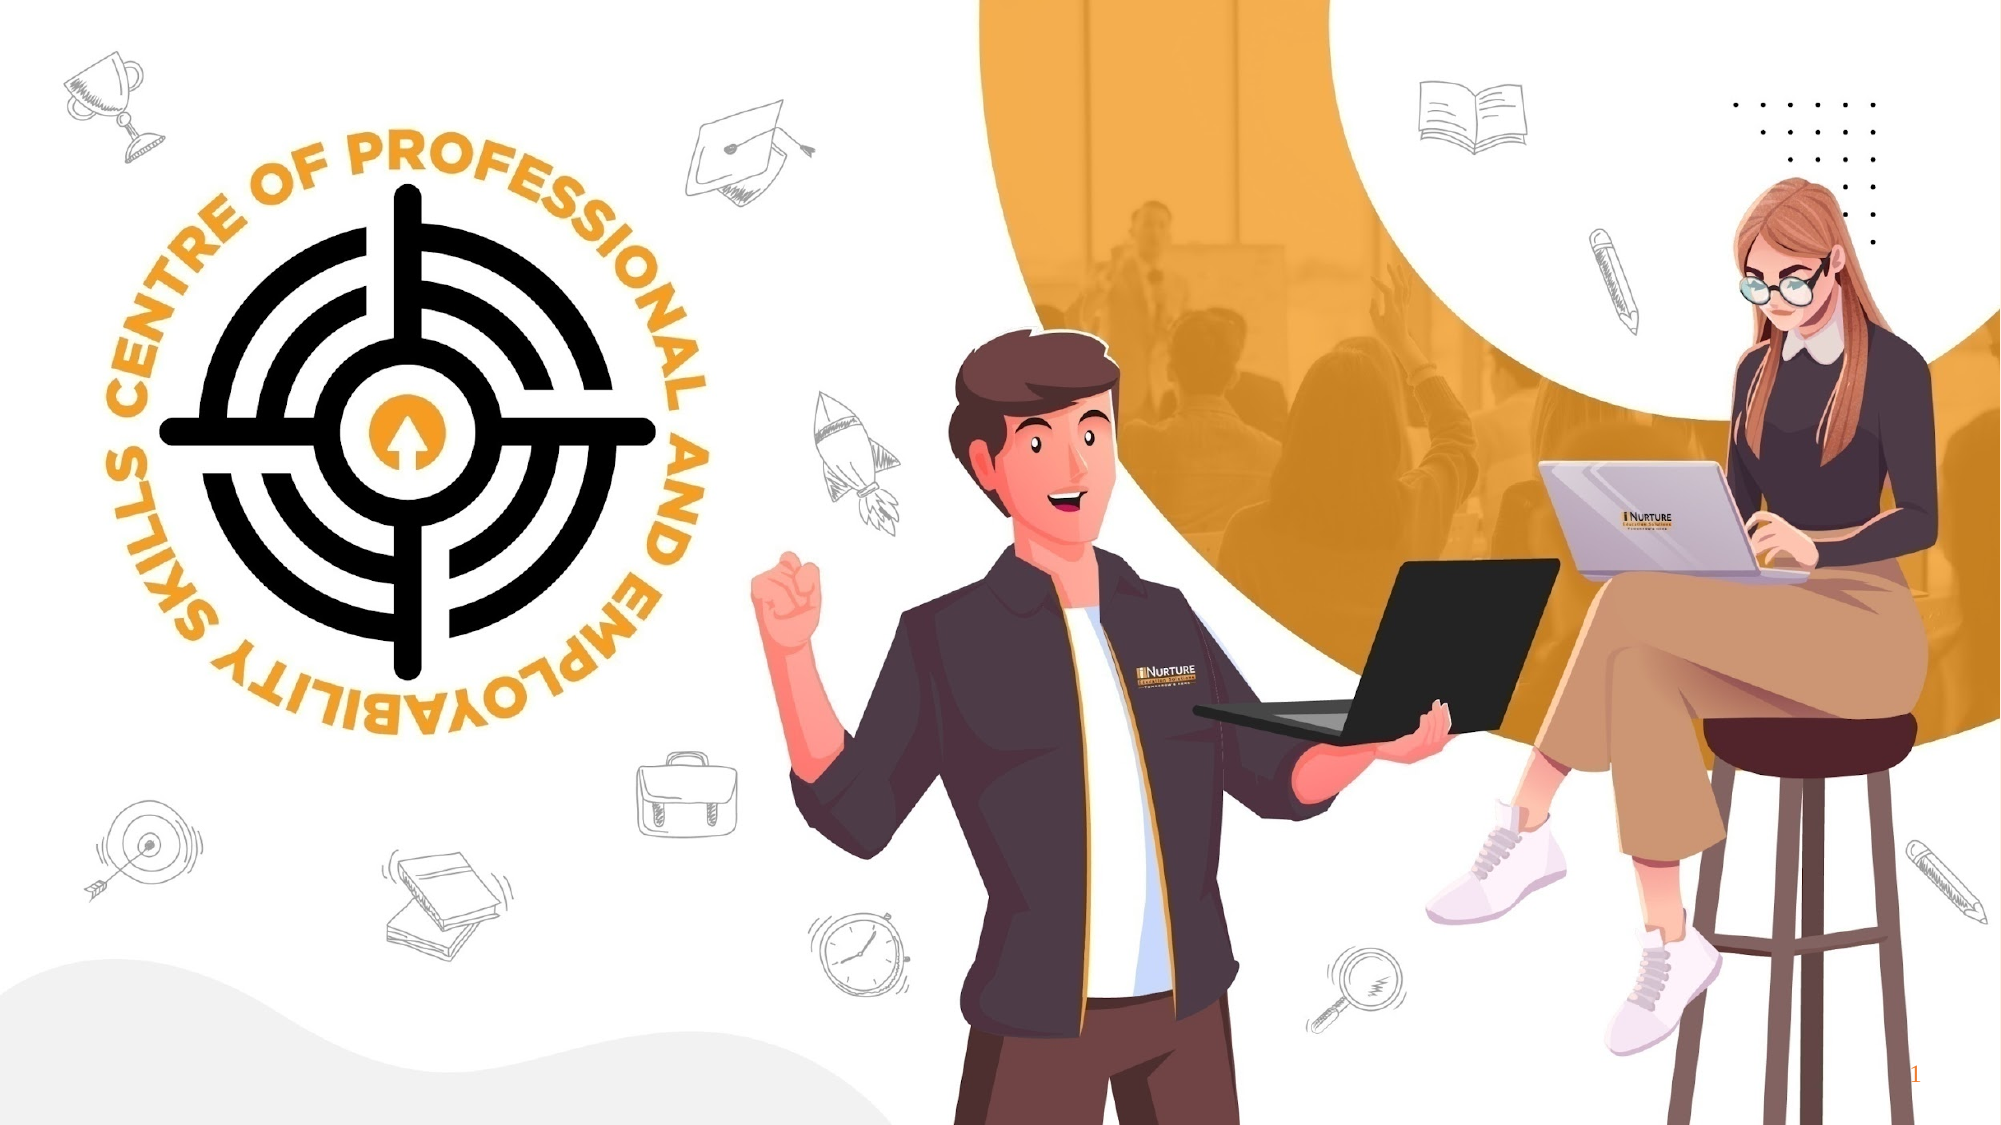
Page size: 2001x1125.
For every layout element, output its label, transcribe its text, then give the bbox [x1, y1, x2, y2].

picture [0, 0, 2000, 1125]
slide_number 1 [1338, 1042, 1937, 1103]
